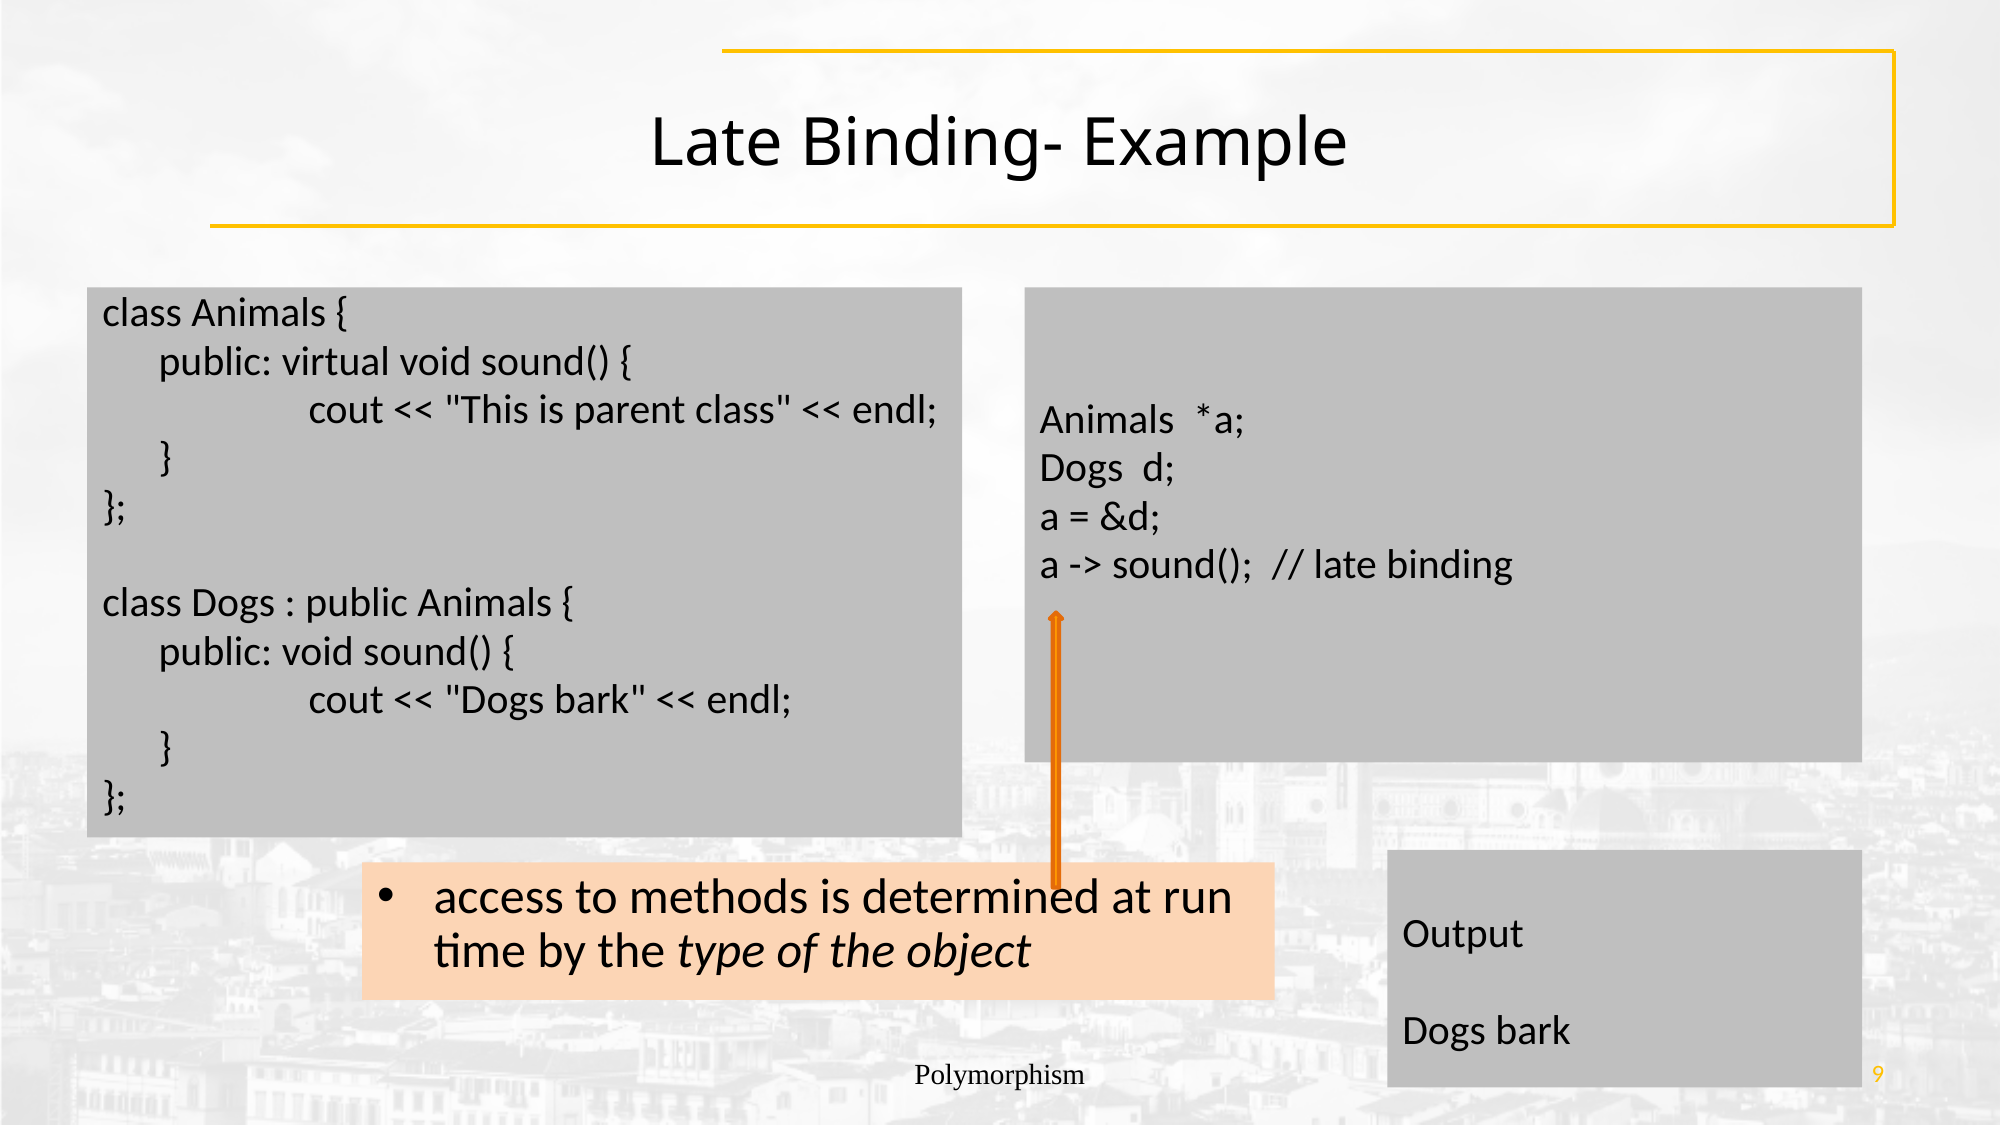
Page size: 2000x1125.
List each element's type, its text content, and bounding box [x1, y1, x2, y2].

text_box Animals *a; Dogs d; a = &d; a -> sound(); // late binding [1024, 287, 1863, 763]
text_box access to methods is determined at run time by the type of the object [362, 862, 1275, 1000]
title Late Binding- Example [99, 45, 1900, 233]
text_box [1047, 610, 1065, 890]
text_box class Animals { public: virtual void sound() { cout << "This is parent class" << endl; } }; class Dogs : public Animals { public: void sound() { cout << "Dogs bark" << endl; } }; [87, 287, 963, 838]
slide_number 9 [1432, 1042, 1900, 1103]
text_box Output Dogs bark [1387, 849, 1863, 1088]
footer Polymorphism [683, 1042, 1317, 1103]
